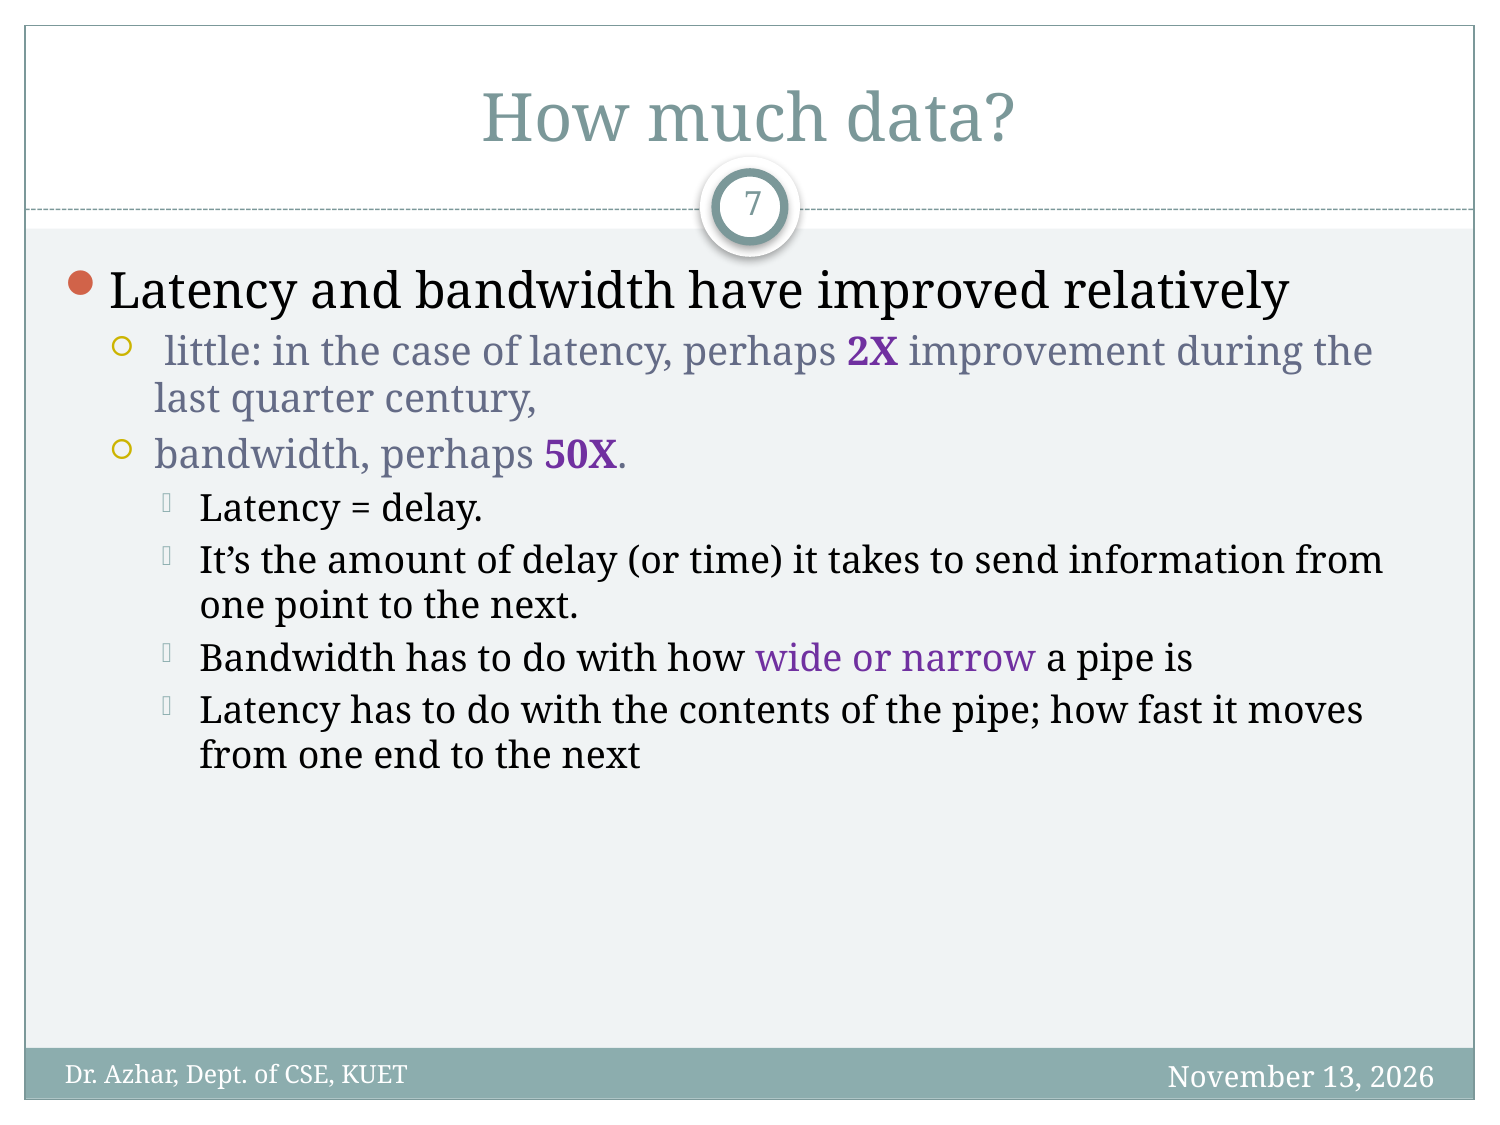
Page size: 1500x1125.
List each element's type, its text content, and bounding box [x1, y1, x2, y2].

footer Dr. Azhar, Dept. of CSE, KUET [50, 1051, 638, 1112]
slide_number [950, 1050, 1450, 1111]
title How much data? [49, 37, 1450, 163]
list Latency and bandwidth have improved relatively little: in the case of latency, perhaps 2X improvement during the last quarter century, bandwidth, perhaps 50X. Latency = delay. It’s the amount of delay (or time) it takes to send information from one point to the next. Bandwidth has to do with how wide or narrow a pipe is Latency has to do with the contents of the pipe; how fast it moves from one end to the next [49, 250, 1445, 1038]
slide_number 7 [715, 168, 791, 241]
